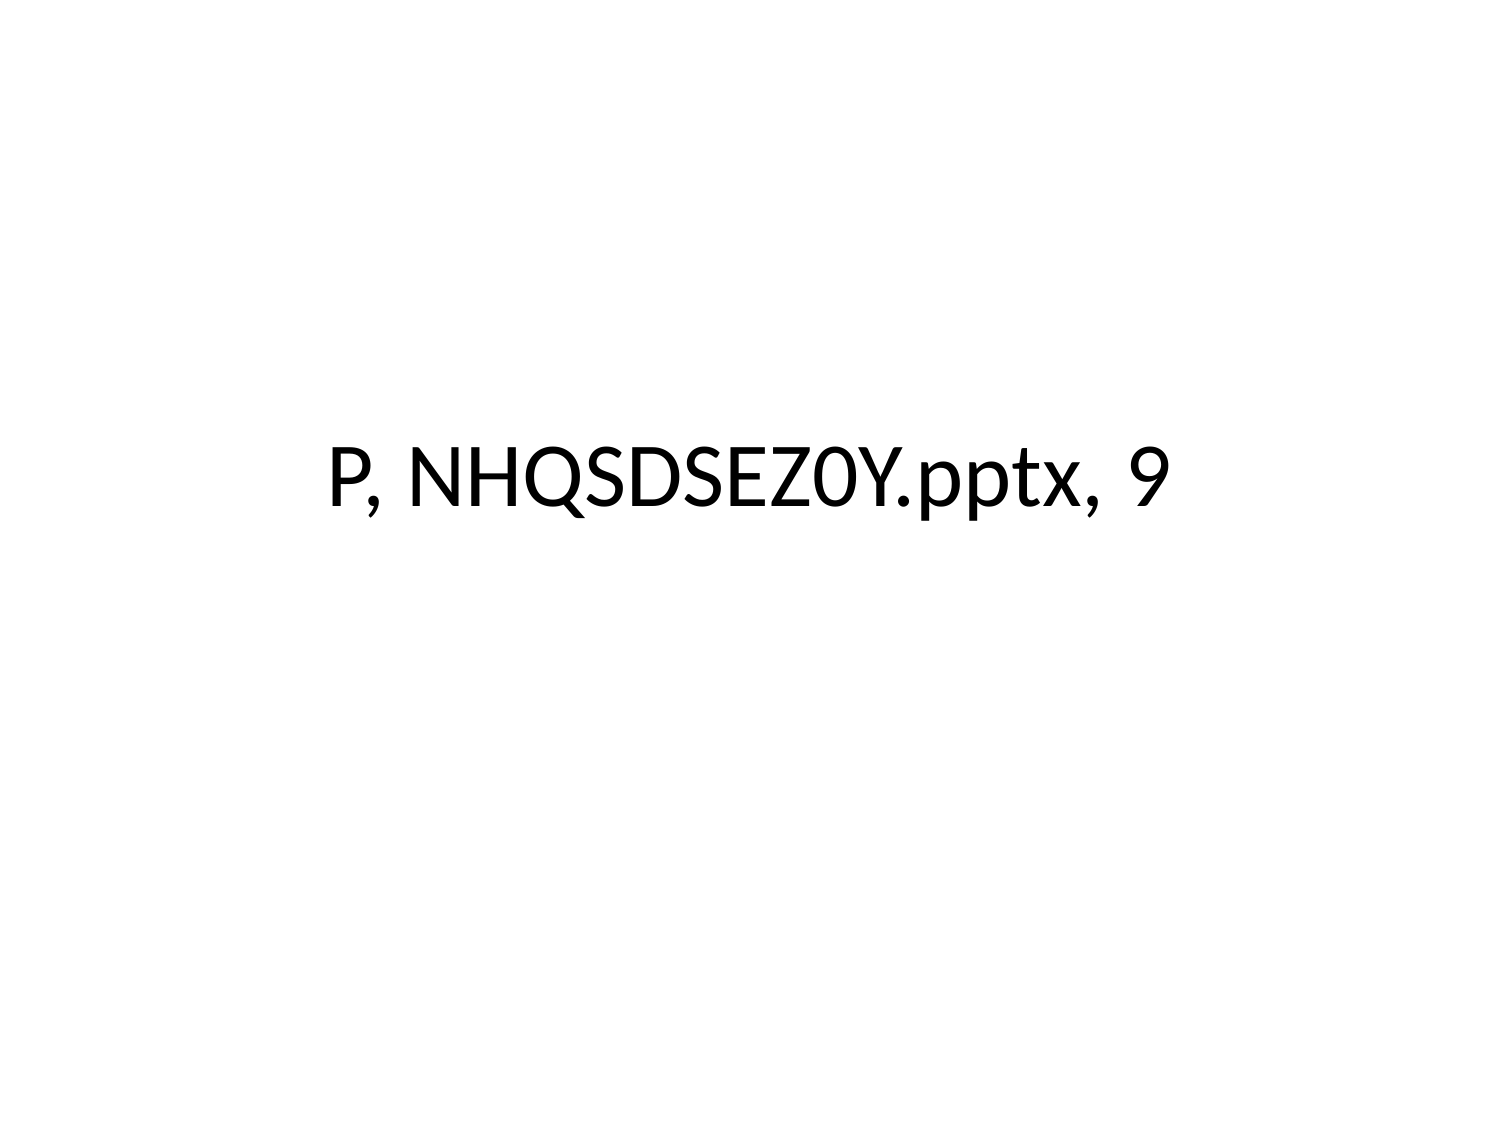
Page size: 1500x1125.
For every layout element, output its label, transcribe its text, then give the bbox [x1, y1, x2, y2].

title P, NHQSDSEZ0Y.pptx, 9 [112, 349, 1388, 591]
